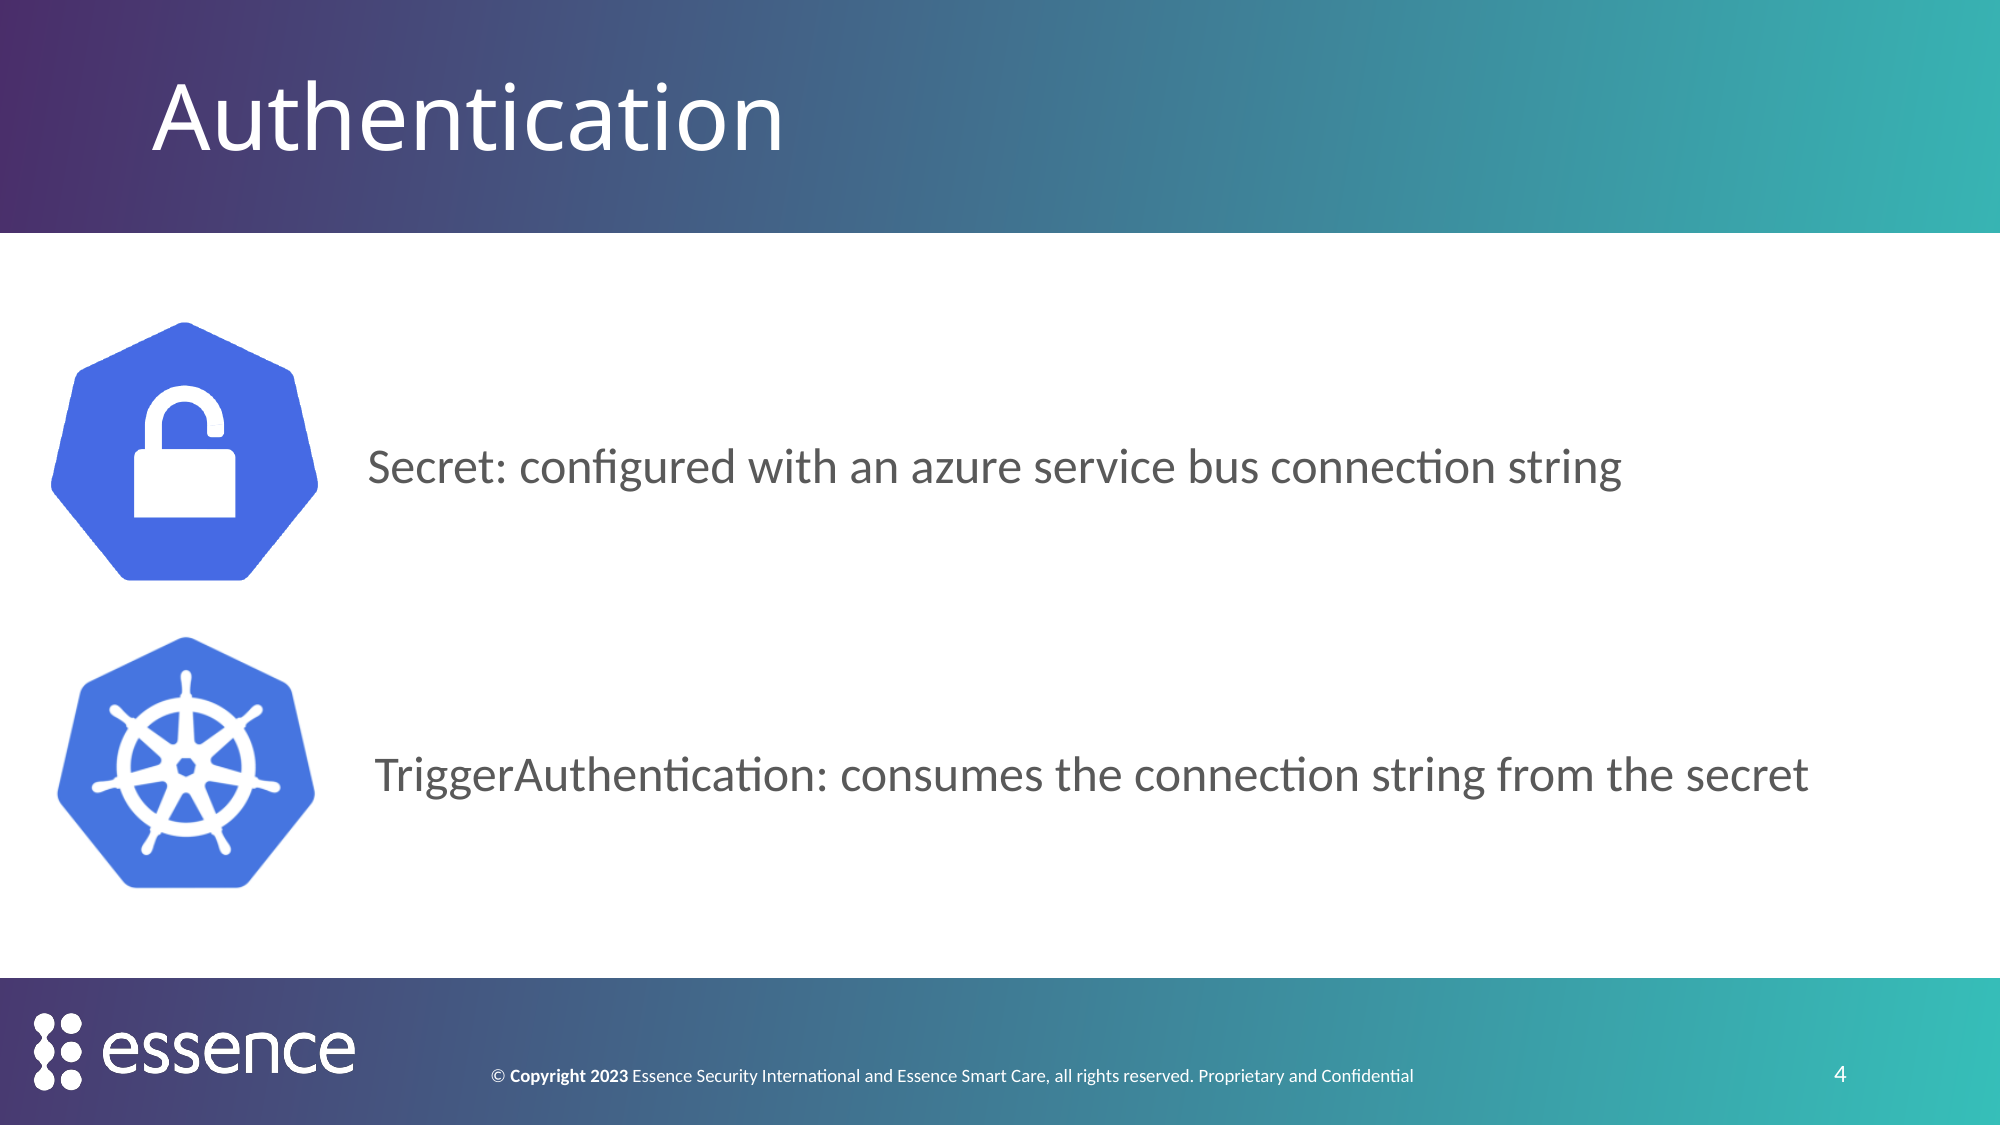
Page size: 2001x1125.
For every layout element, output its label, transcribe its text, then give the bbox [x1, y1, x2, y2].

picture [42, 621, 332, 902]
list Secret: configured with an azure service bus connection string [352, 433, 1925, 527]
title Authentication [137, 16, 1863, 226]
picture [31, 1012, 357, 1091]
picture [50, 313, 324, 593]
text_box TriggerAuthentication: consumes the connection string from the secret [359, 734, 1825, 854]
